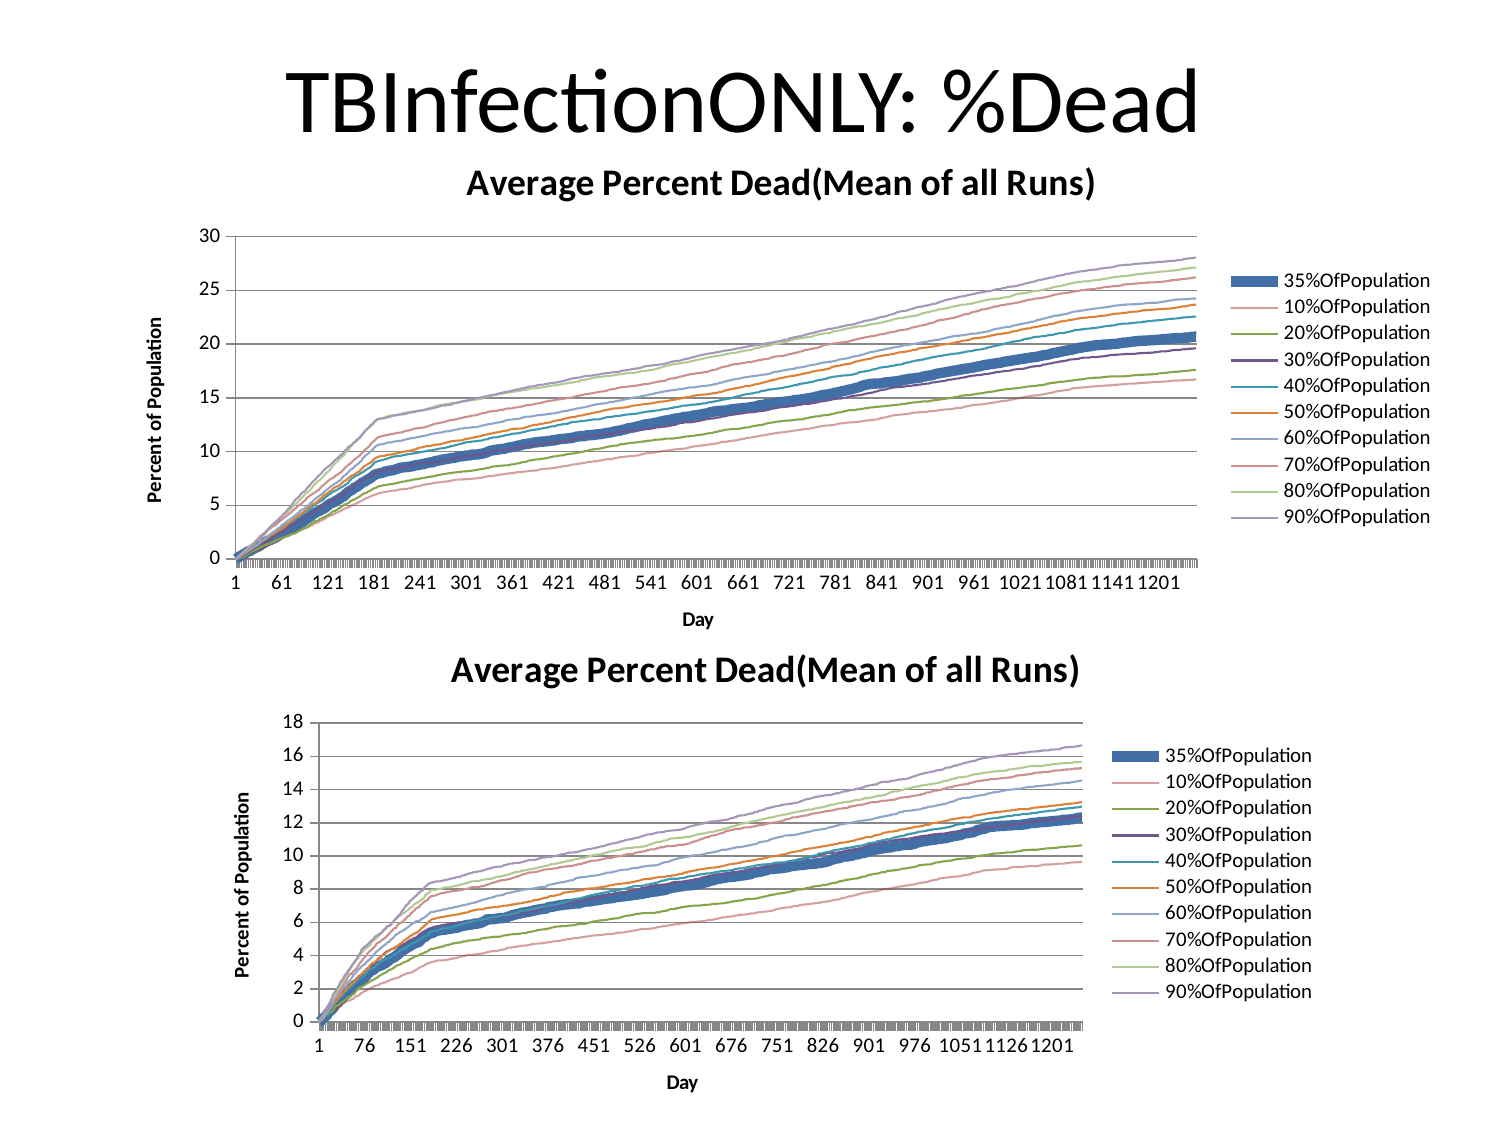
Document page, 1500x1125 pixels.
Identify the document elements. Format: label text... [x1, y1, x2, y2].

title TBInfectionONLY: %Dead [187, 0, 1300, 135]
chart [112, 137, 1451, 1125]
